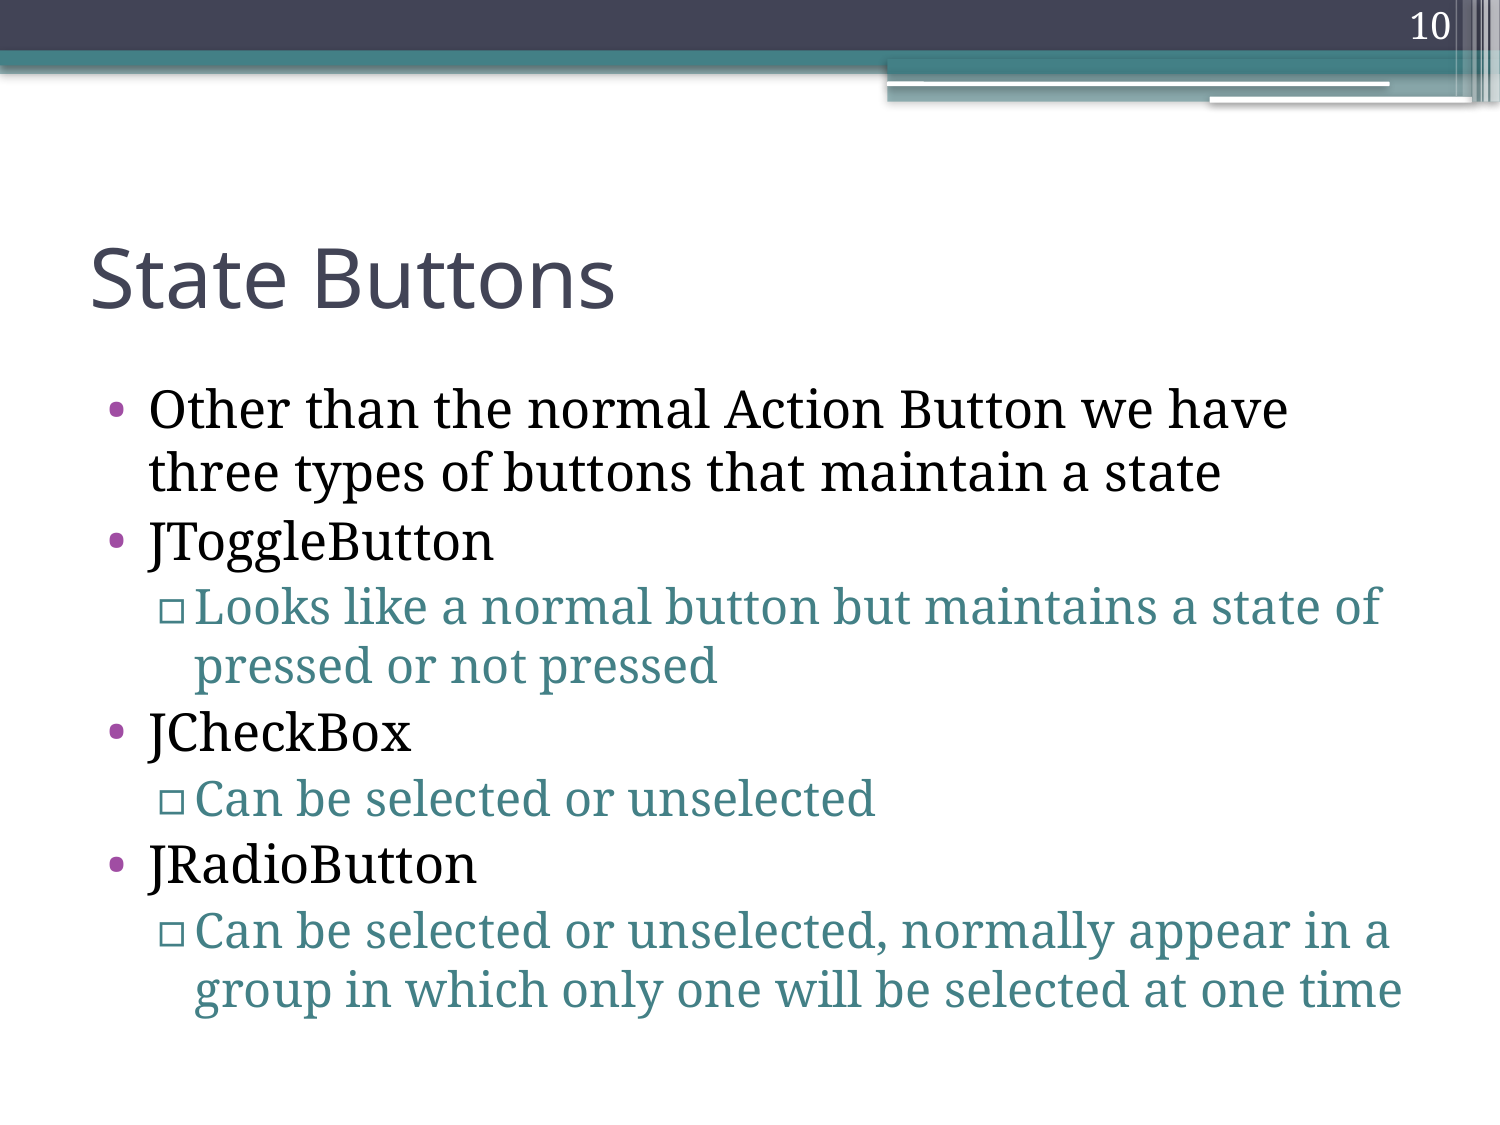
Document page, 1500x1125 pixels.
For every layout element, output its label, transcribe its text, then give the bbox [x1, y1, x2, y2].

list Other than the normal Action Button we have three types of buttons that maintain a state JToggleButton Looks like a normal button but maintains a state of pressed or not pressed JCheckBox Can be selected or unselected JRadioButton Can be selected or unselected, normally appear in a group in which only one will be selected at one time [75, 368, 1425, 1079]
slide_number 10 [1341, 0, 1466, 61]
title State Buttons [75, 187, 1425, 363]
